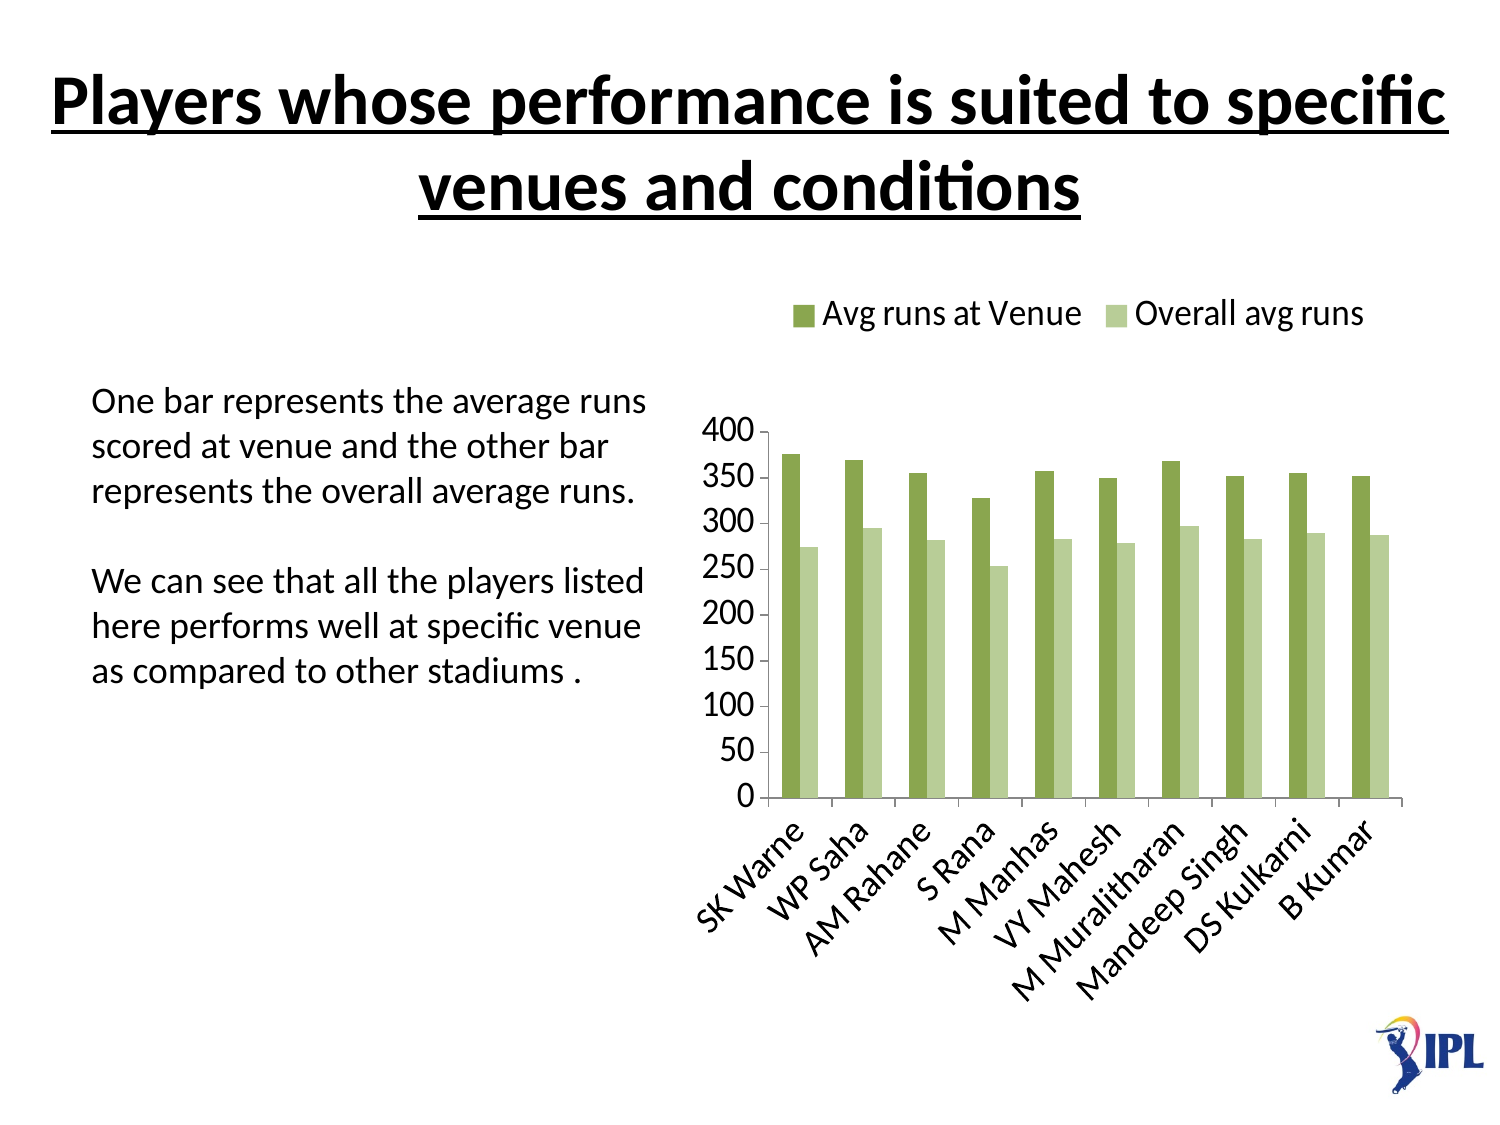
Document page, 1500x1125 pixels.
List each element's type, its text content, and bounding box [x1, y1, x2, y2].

chart [690, 278, 1424, 1036]
text_box One bar represents the average runs scored at venue and the other bar represents the overall average runs. We can see that all the players listed here performs well at specific venue as compared to other stadiums . [76, 278, 668, 834]
picture [1365, 999, 1500, 1118]
title Players whose performance is suited to specific venues and conditions [0, 45, 1500, 233]
